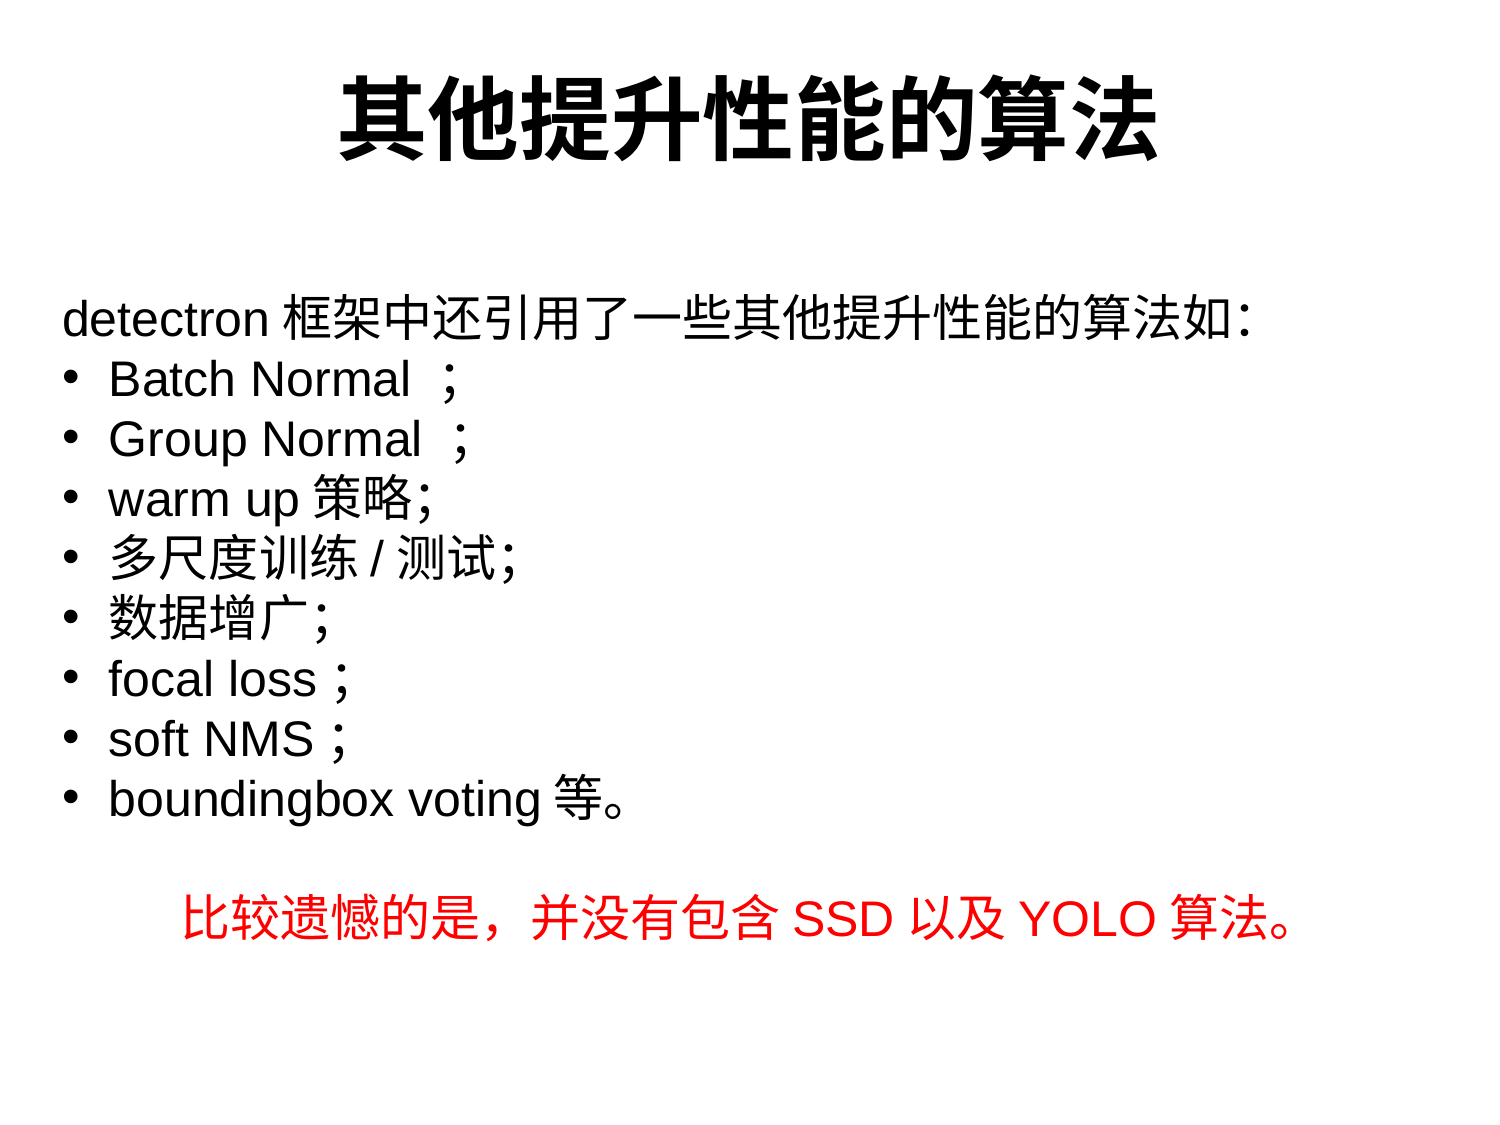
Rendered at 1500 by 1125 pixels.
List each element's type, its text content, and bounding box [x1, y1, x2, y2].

title 其他提升性能的算法 [0, 54, 1500, 191]
text_box detectron框架中还引用了一些其他提升性能的算法如： Batch Normal ； Group Normal ； warm up策略； 多尺度训练/测试； 数据增广； focal loss； soft NMS； boundingbox voting等。 比较遗憾的是，并没有包含SSD以及YOLO算法。 [47, 278, 1453, 954]
